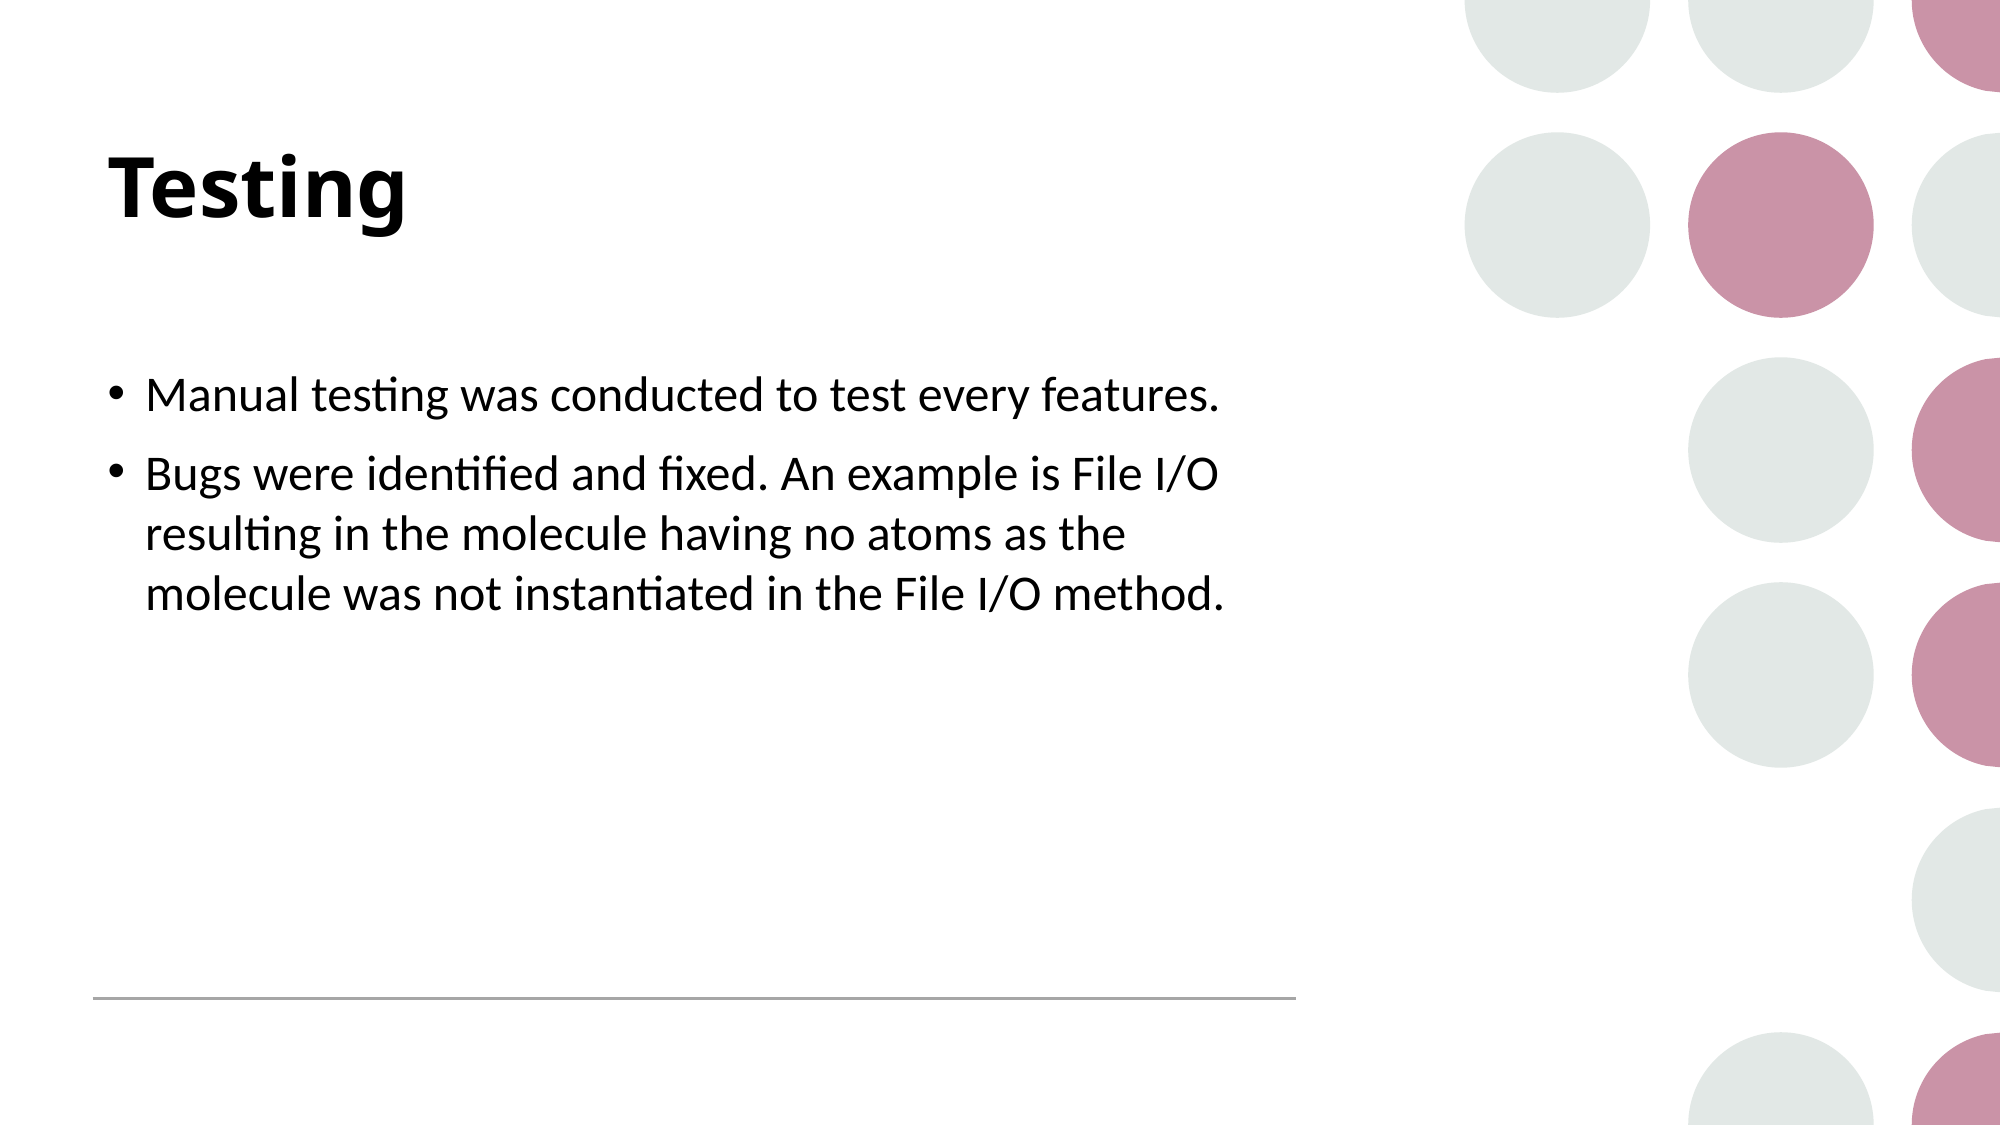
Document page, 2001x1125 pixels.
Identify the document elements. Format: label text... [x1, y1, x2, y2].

list Manual testing was conducted to test every features. Bugs were identified and fixed. An example is File I/O resulting in the molecule having no atoms as the molecule was not instantiated in the File I/O method. [92, 354, 1297, 946]
title Testing [92, 126, 1297, 335]
